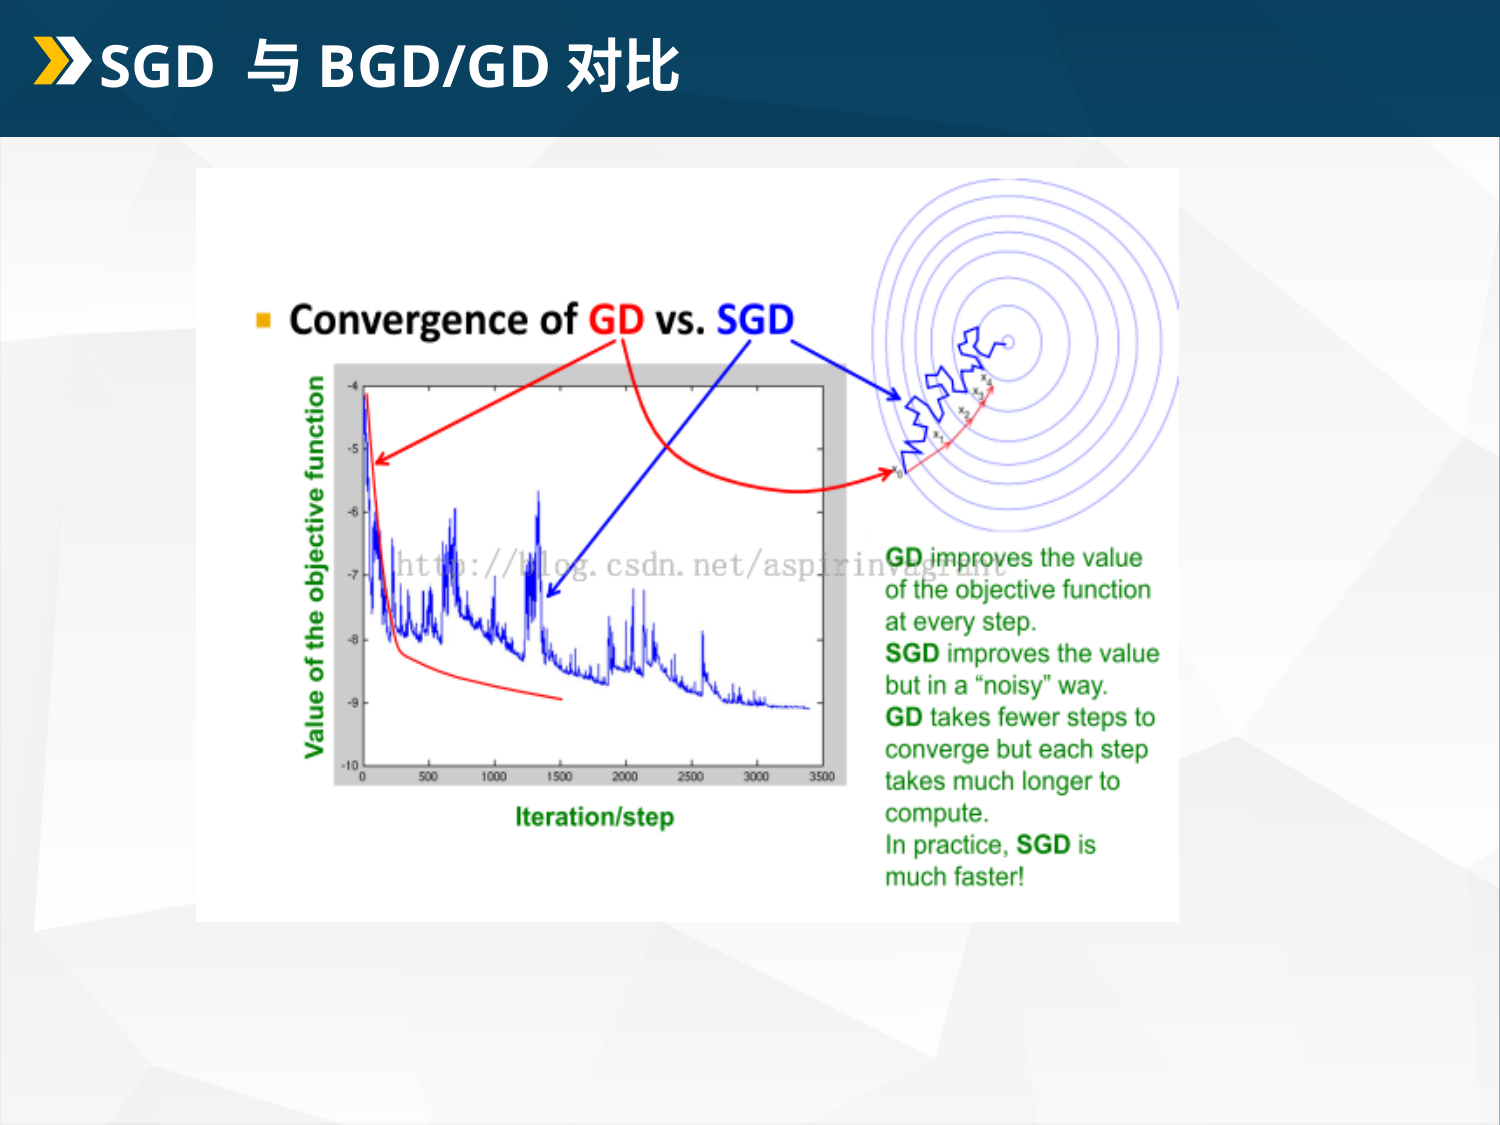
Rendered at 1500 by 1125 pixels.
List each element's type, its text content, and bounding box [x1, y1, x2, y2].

title SGD 与BGD/GD对比 [87, 31, 1312, 122]
picture [0, 0, 1500, 1125]
